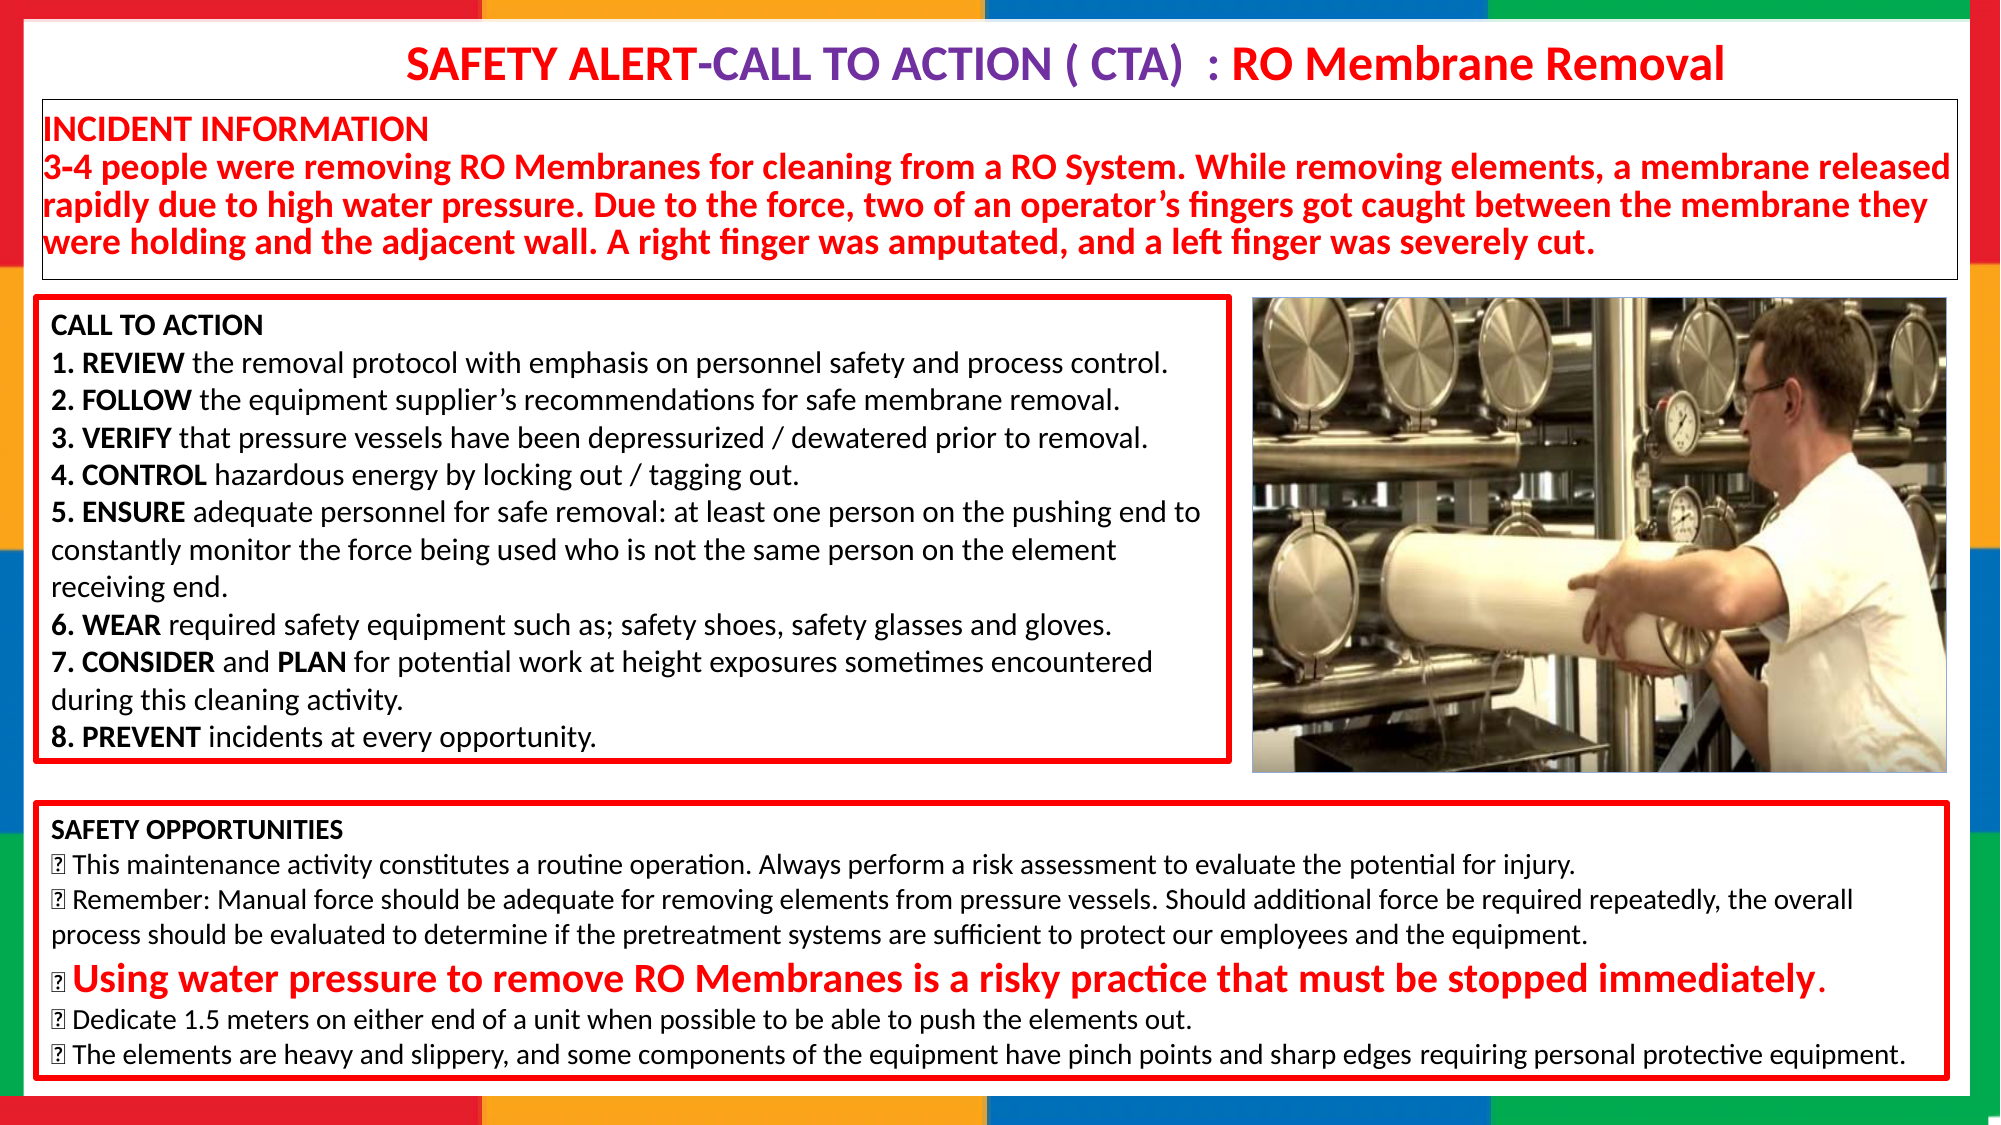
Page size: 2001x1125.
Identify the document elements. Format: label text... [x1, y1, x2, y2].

picture [1492, 833, 2000, 1125]
picture [1252, 98, 2000, 829]
text_box CALL TO ACTION 1. REVIEW the removal protocol with emphasis on personnel safety and process control. 2. FOLLOW the equipment supplier’s recommendations for safe membrane removal. 3. VERIFY that pressure vessels have been depressurized / dewatered prior to removal. 4. CONTROL hazardous energy by locking out / tagging out. 5. ENSURE adequate personnel for safe removal: at least one person on the pushing end to constantly monitor the force being used who is not the same person on the element receiving end. 6. WEAR required safety equipment such as; safety shoes, safety glasses and gloves. 7. CONSIDER and PLAN for potential work at height exposures sometimes encountered during this cleaning activity. 8. PREVENT incidents at every opportunity. [36, 297, 1229, 762]
text_box SAFETY OPPORTUNITIES  This maintenance activity constitutes a routine operation. Always perform a risk assessment to evaluate the potential for injury.  Remember: Manual force should be adequate for removing elements from pressure vessels. Should additional force be required repeatedly, the overall process should be evaluated to determine if the pretreatment systems are sufficient to protect our employees and the equipment.  Using water pressure to remove RO Membranes is a risky practice that must be stopped immediately.  Dedicate 1.5 meters on either end of a unit when possible to be able to push the elements out.  The elements are heavy and slippery, and some components of the equipment have pinch points and sharp edges requiring personal protective equipment. [36, 803, 1947, 1078]
picture [0, 834, 1486, 1125]
picture [0, 0, 2000, 830]
text_box SAFETY ALERT-CALL TO ACTION ( CTA) : RO Membrane Removal [42, 23, 2000, 98]
table_header INCIDENT INFORMATION 3‐4 people were removing RO Membranes for cleaning from a RO System. While removing elements, a membrane released rapidly due to high water pressure. Due to the force, two of an operator’s fingers got caught between the membrane they were holding and the adjacent wall. A right finger was amputated, and a left finger was severely cut. [43, 100, 1957, 279]
